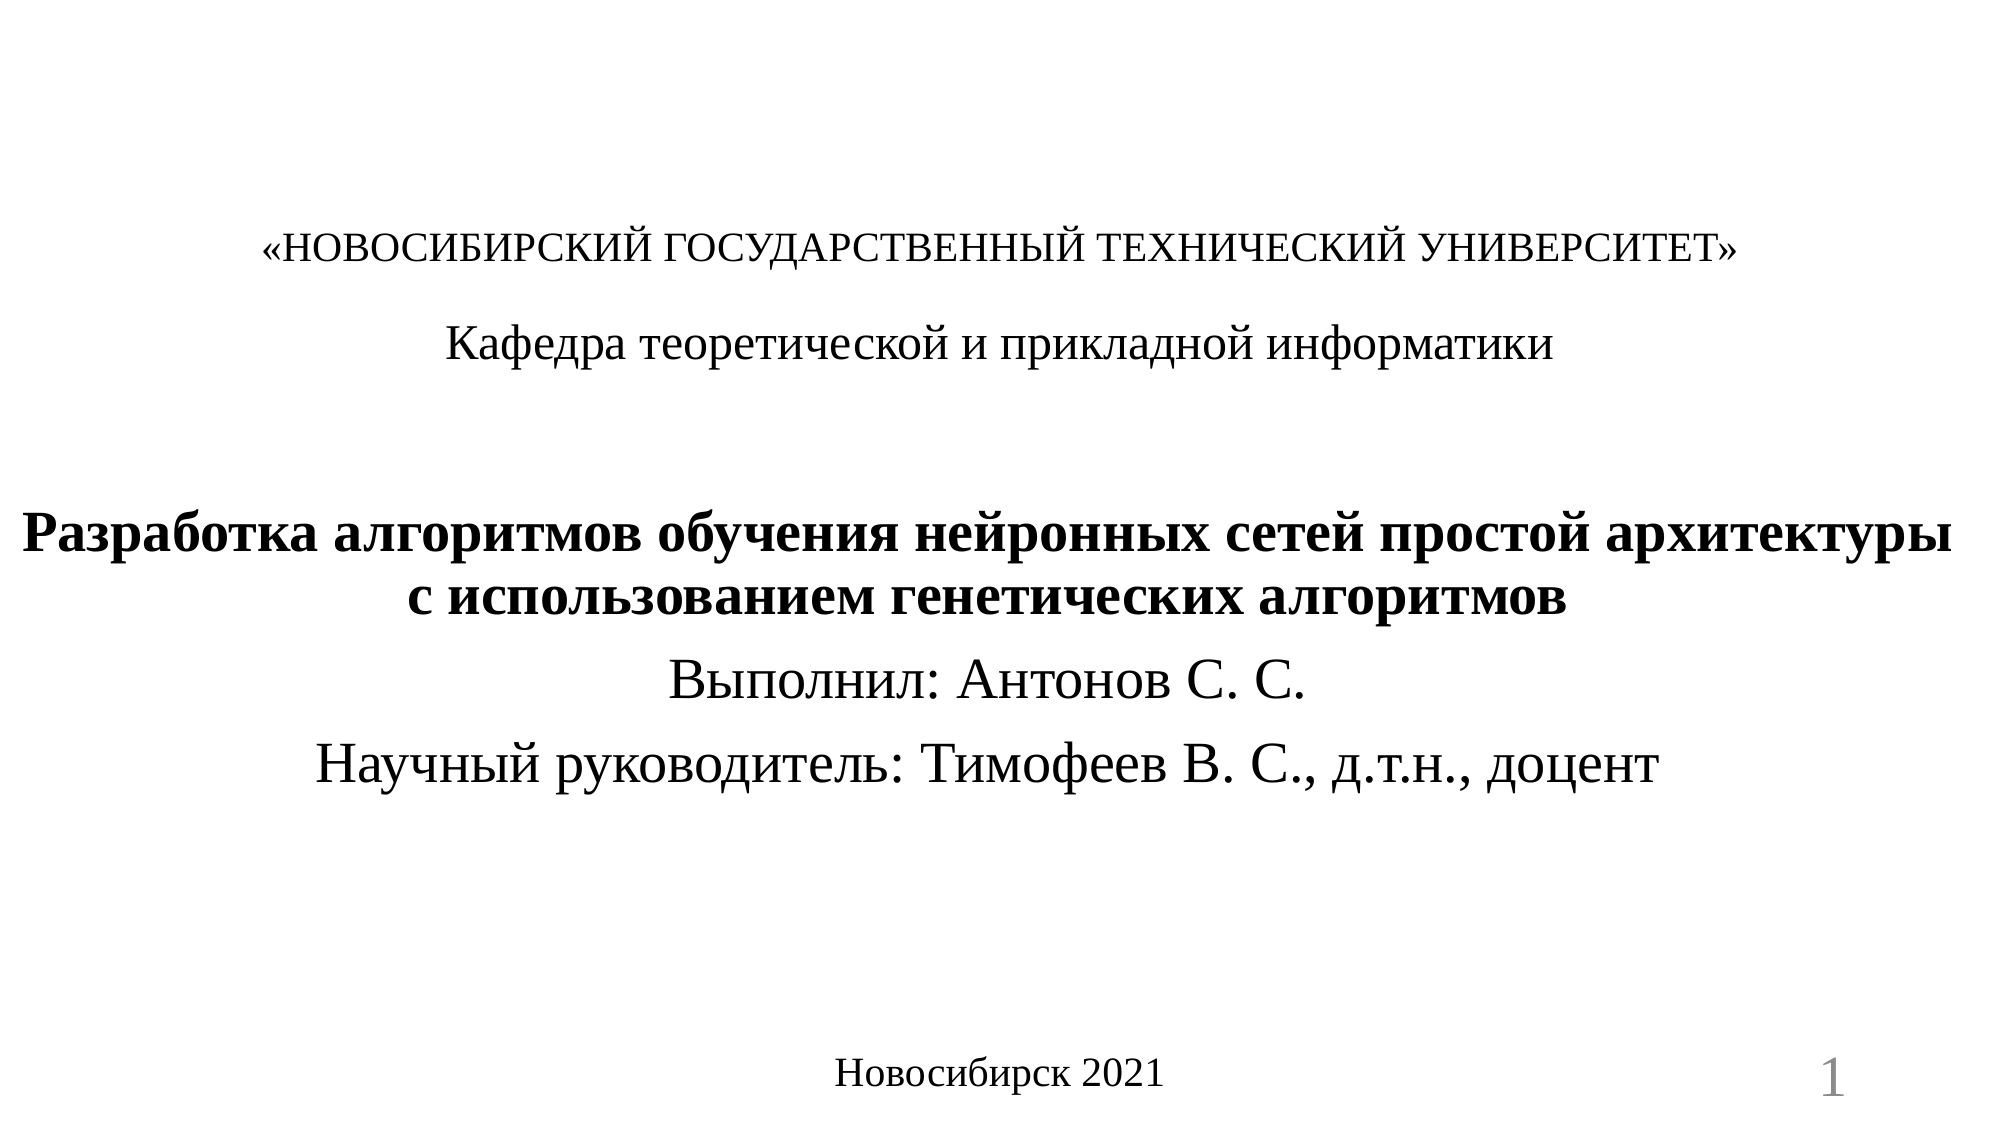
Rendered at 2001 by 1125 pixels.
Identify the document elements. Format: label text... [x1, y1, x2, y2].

slide_number 1 [1412, 1042, 1863, 1103]
text_box Новосибирск 2021 [804, 1036, 1196, 1102]
title «НОВОСИБИРСКИЙ ГОСУДАРСТВЕННЫЙ ТЕХНИЧЕСКИЙ УНИВЕРСИТЕТ» Кафедра теоретической и прикладной информатики [0, 76, 2000, 475]
list Разработка алгоритмов обучения нейронных сетей простой архитектуры с использованием генетических алгоритмов Выполнил: Антонов С. С. Научный руководитель: Тимофеев В. С., д.т.н., доцент [0, 494, 1988, 893]
